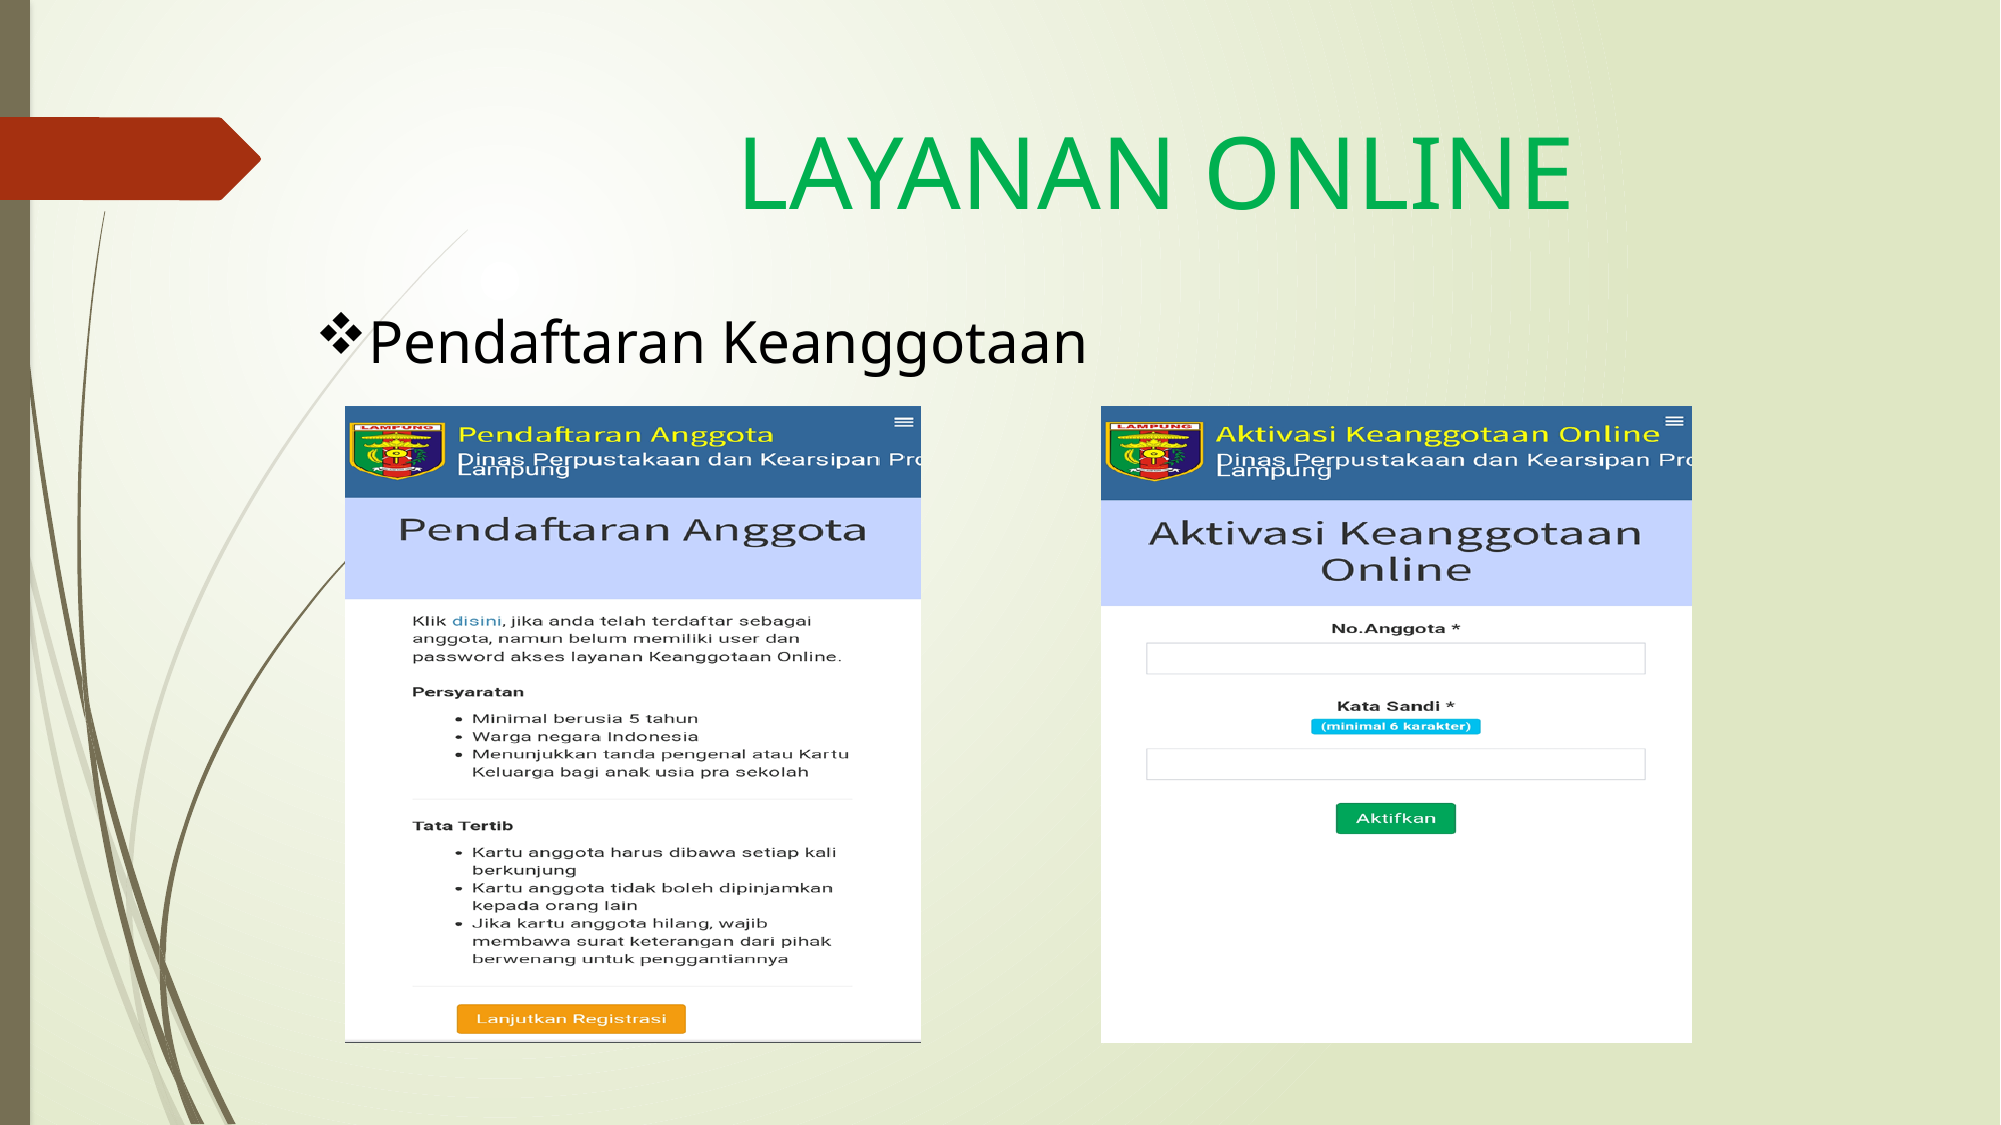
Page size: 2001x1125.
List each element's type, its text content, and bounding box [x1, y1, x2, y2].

title LAYANAN ONLINE [425, 102, 1888, 313]
text_box Pendaftaran Keanggotaan [300, 298, 1104, 383]
picture [345, 405, 921, 1044]
picture [1101, 405, 1692, 1044]
